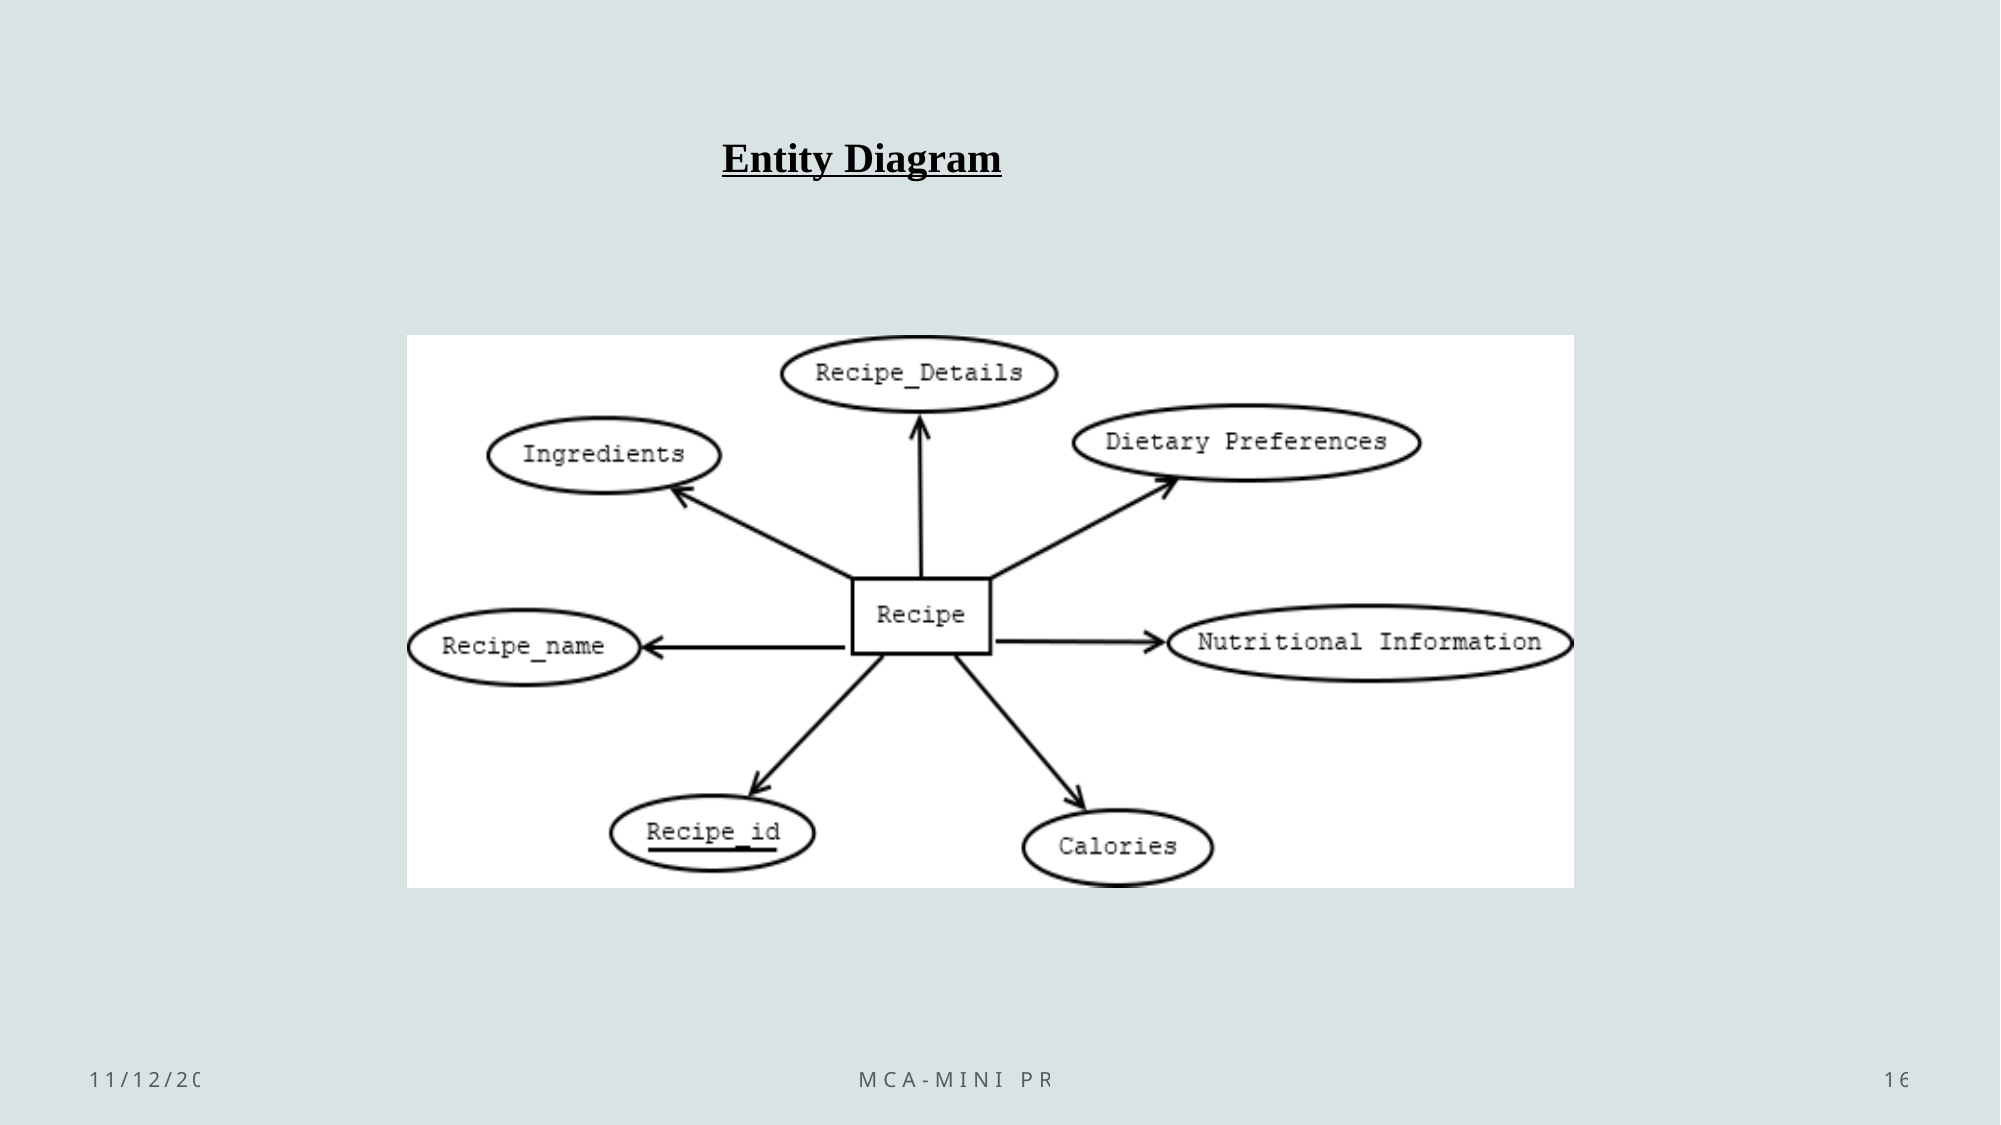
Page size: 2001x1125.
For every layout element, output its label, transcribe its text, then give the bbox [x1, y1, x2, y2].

title Entity Diagram [707, 64, 1100, 248]
slide_number 16 [1637, 1042, 1927, 1119]
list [406, 335, 1574, 889]
footer MCA-Mini Project [451, 1042, 1549, 1119]
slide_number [73, 1042, 363, 1119]
